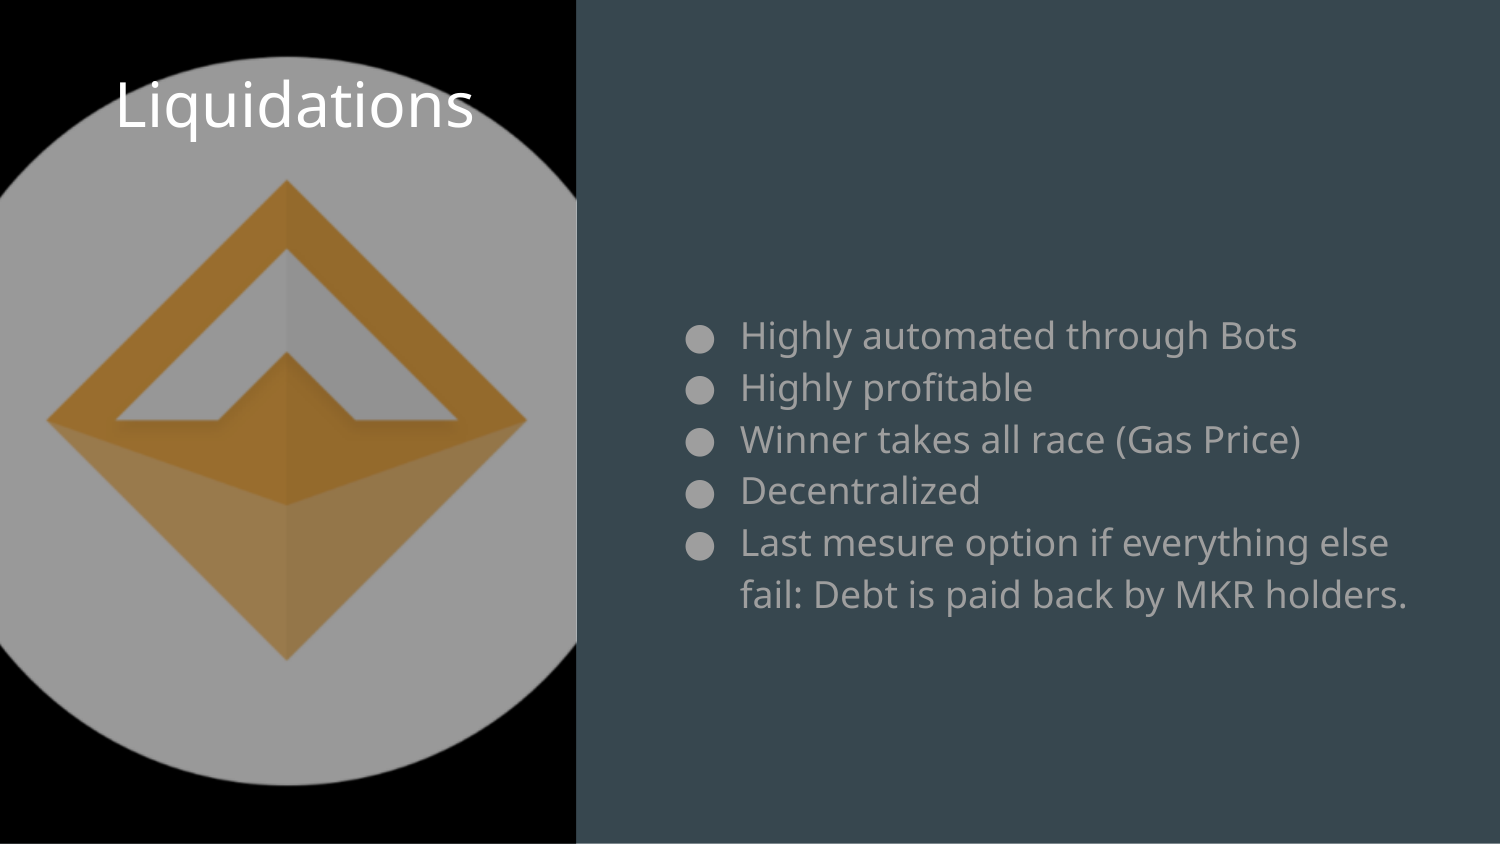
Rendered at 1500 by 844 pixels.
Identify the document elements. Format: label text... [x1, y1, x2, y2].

picture [0, 0, 577, 844]
list Highly automated through Bots Highly profitable Winner takes all race (Gas Price) Decentralized Last mesure option if everything else fail: Debt is paid back by MKR holders. [649, 290, 1446, 633]
